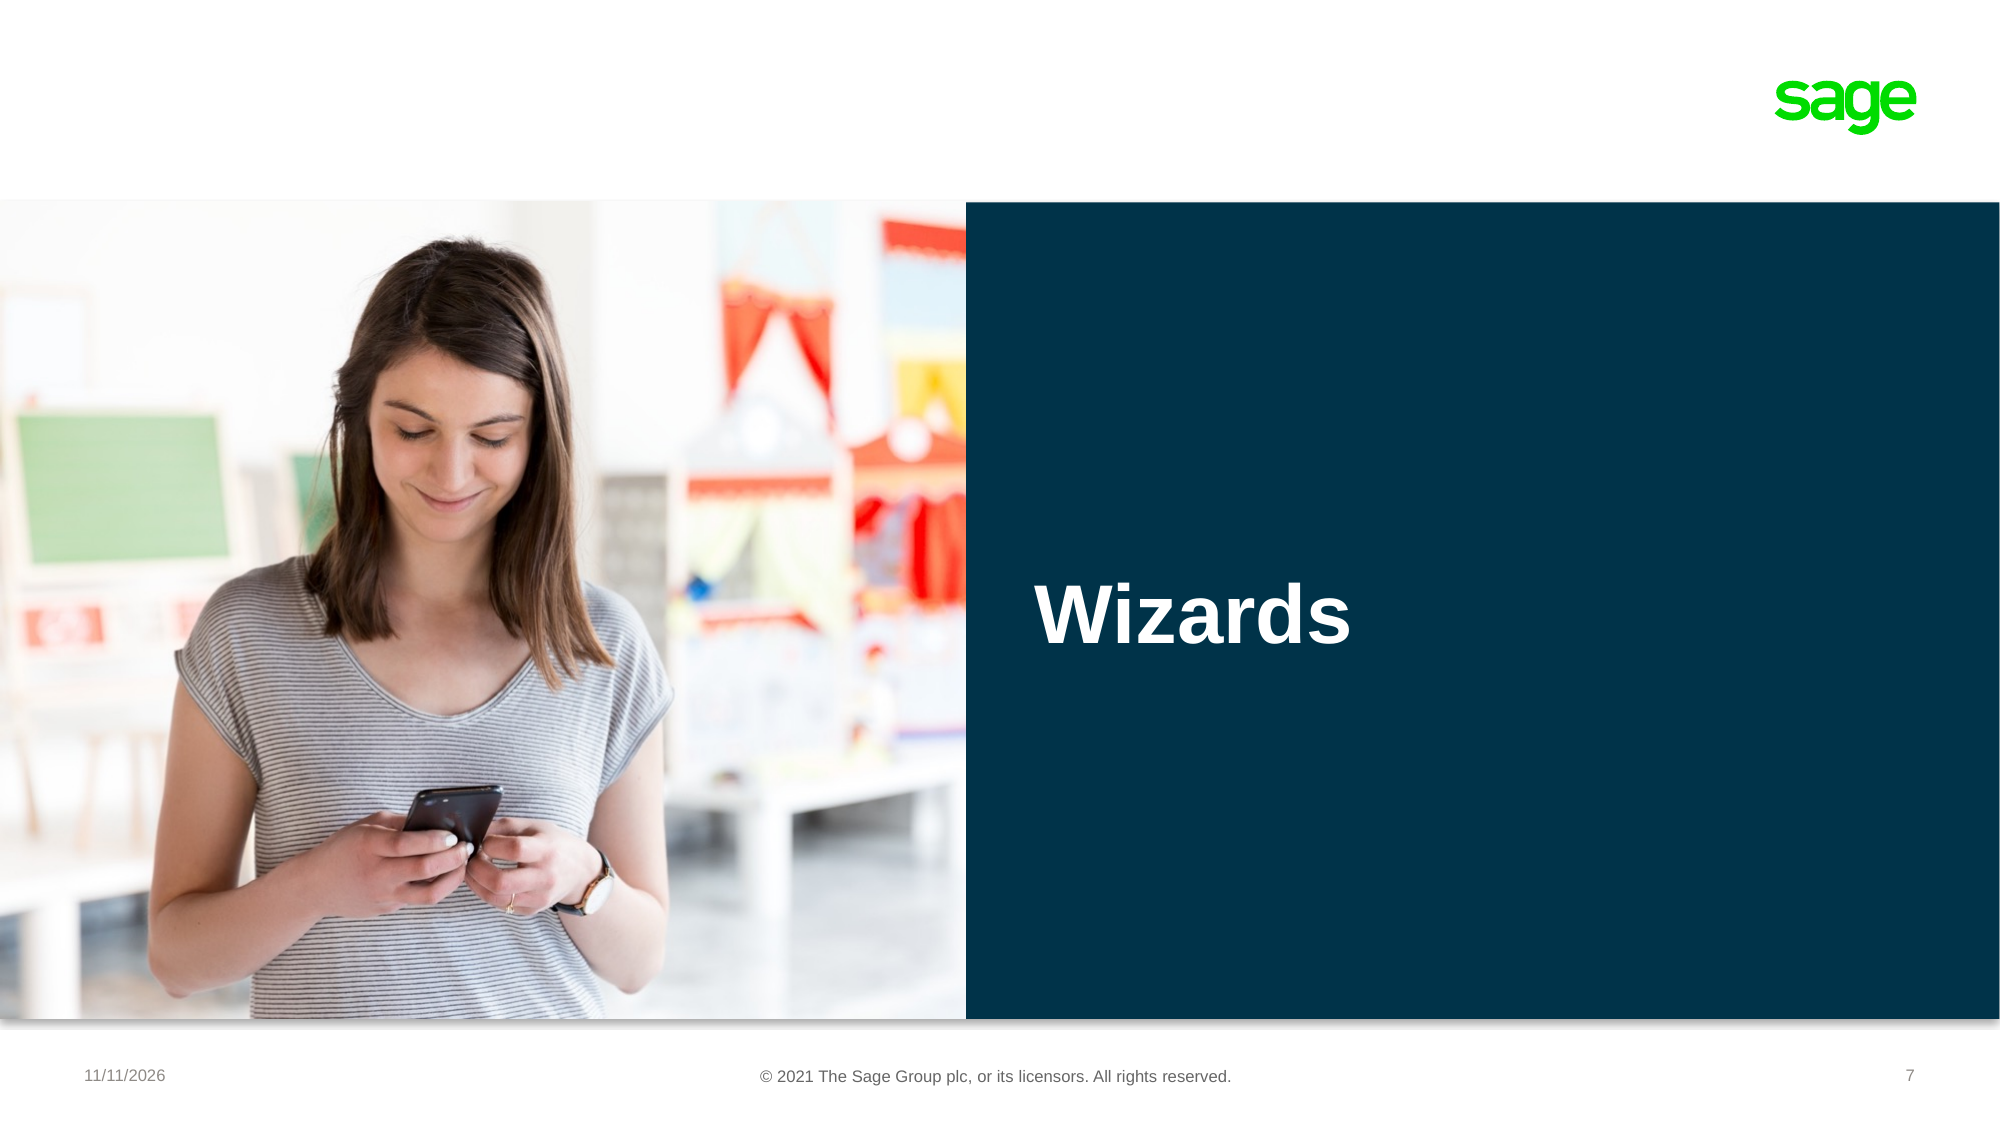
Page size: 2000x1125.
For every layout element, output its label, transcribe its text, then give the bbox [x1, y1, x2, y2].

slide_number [69, 1045, 519, 1105]
title Wizards [1034, 202, 1917, 1019]
slide_number 7 [1480, 1045, 1930, 1105]
picture [0, 201, 966, 1019]
